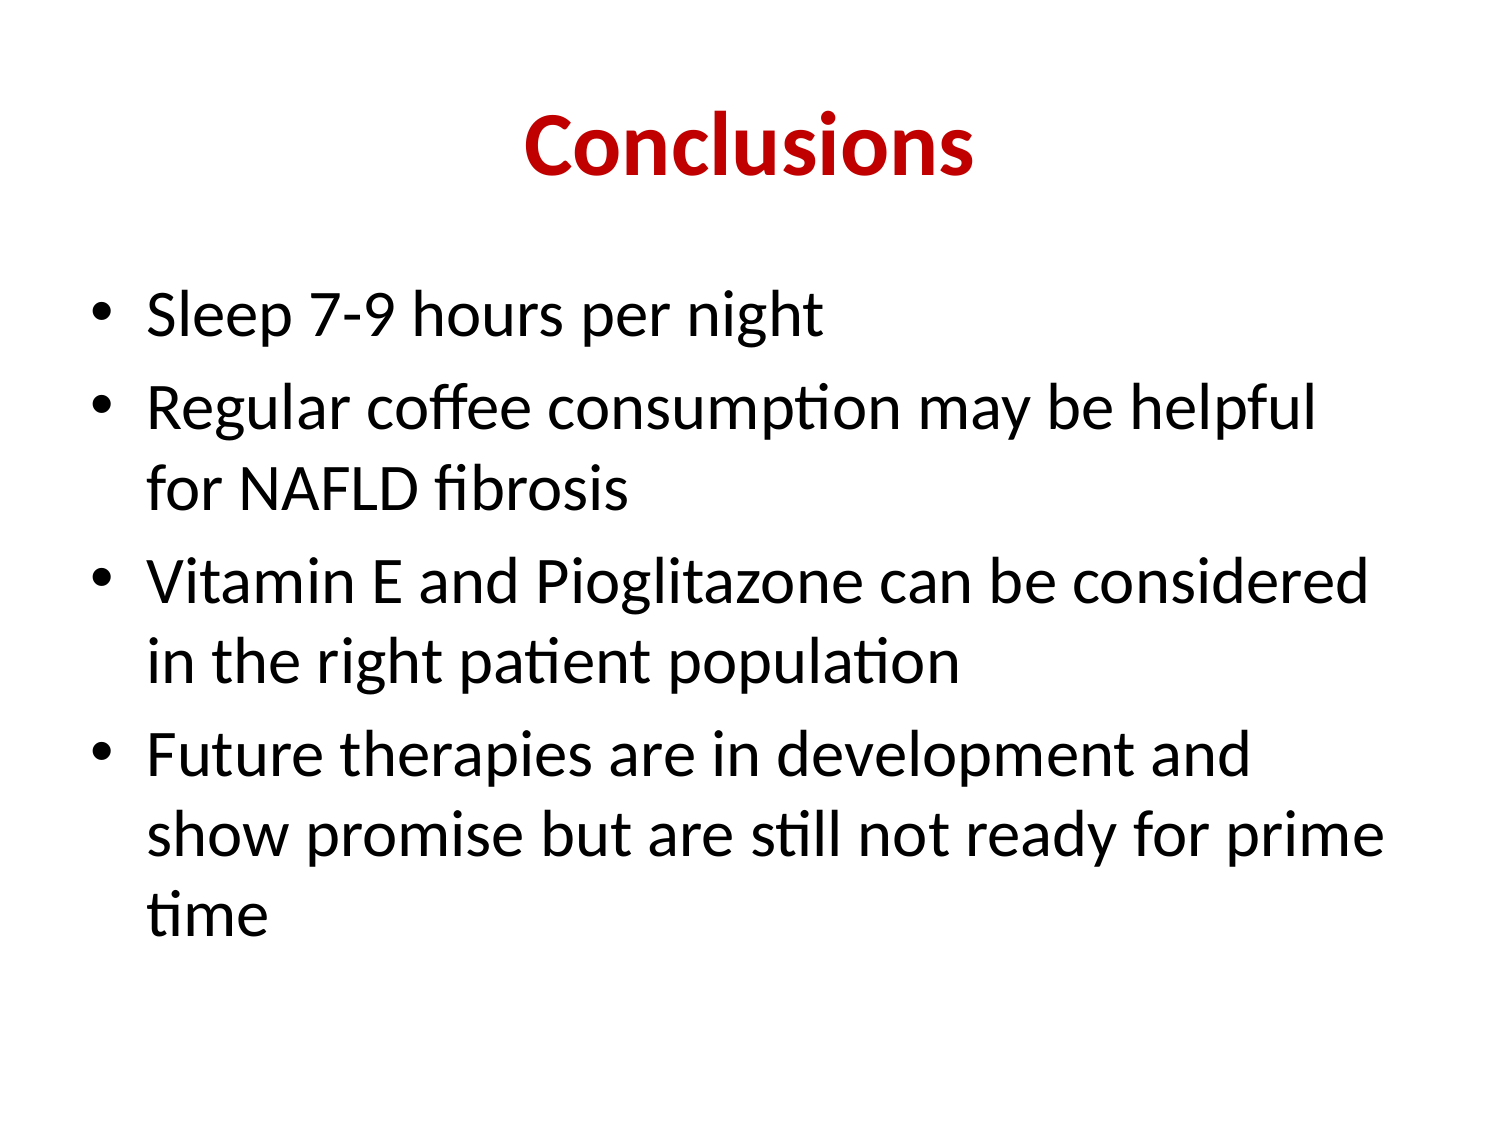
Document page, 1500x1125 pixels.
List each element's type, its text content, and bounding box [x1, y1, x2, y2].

list Sleep 7-9 hours per night Regular coffee consumption may be helpful for NAFLD fibrosis Vitamin E and Pioglitazone can be considered in the right patient population Future therapies are in development and show promise but are still not ready for prime time [75, 262, 1425, 1005]
title Conclusions [75, 45, 1425, 233]
